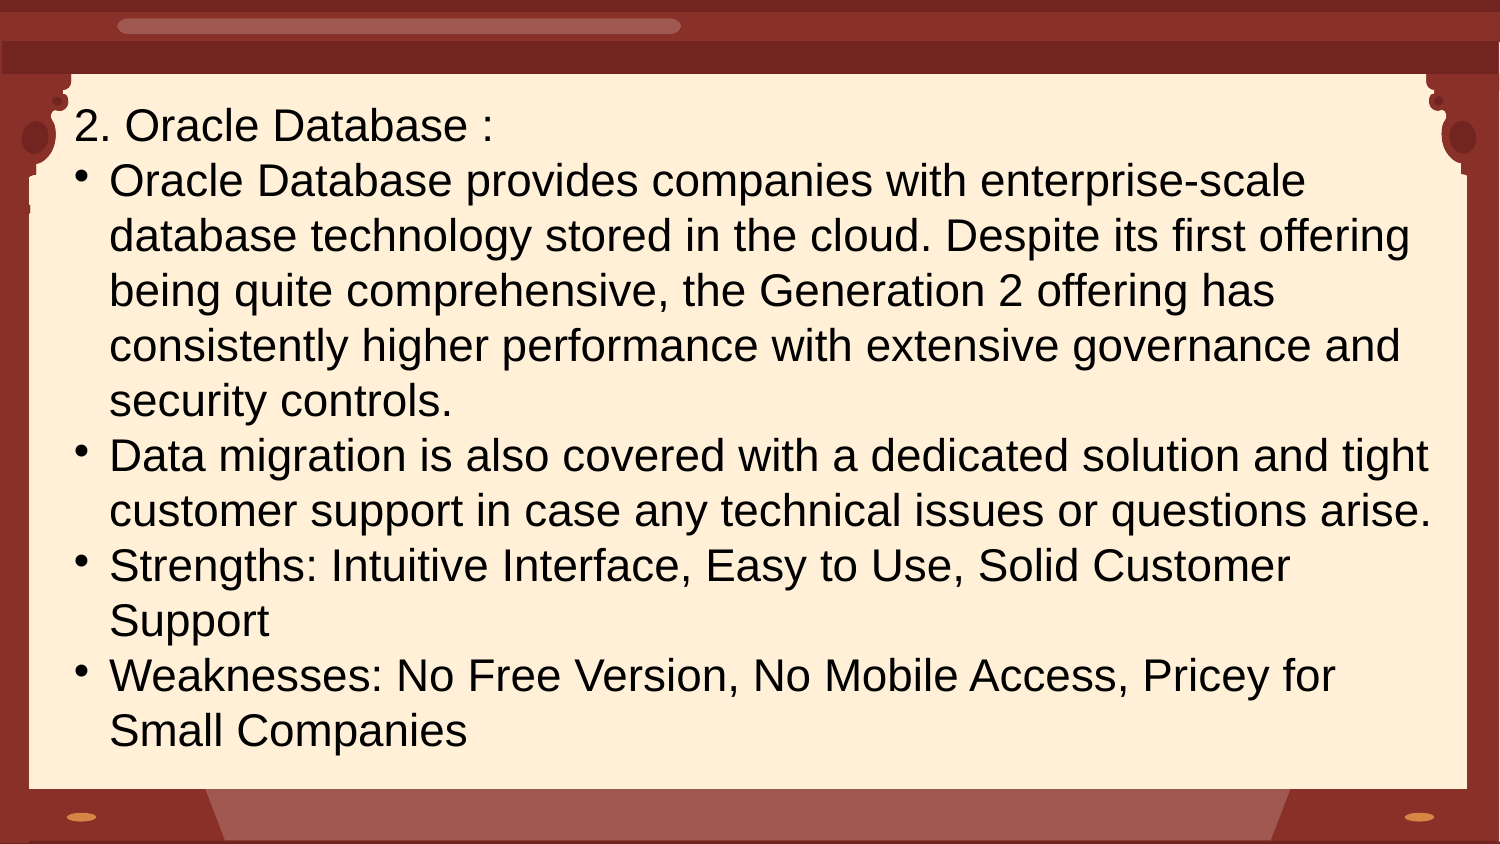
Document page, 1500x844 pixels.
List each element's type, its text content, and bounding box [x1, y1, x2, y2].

text_box 2. Oracle Database : Oracle Database provides companies with enterprise-scale database technology stored in the cloud. Despite its first offering being quite comprehensive, the Generation 2 offering has consistently higher performance with extensive governance and security controls. Data migration is also covered with a dedicated solution and tight customer support in case any technical issues or questions arise. Strengths: Intuitive Interface, Easy to Use, Solid Customer Support Weaknesses: No Free Version, No Mobile Access, Pricey for Small Companies [59, 88, 1477, 768]
